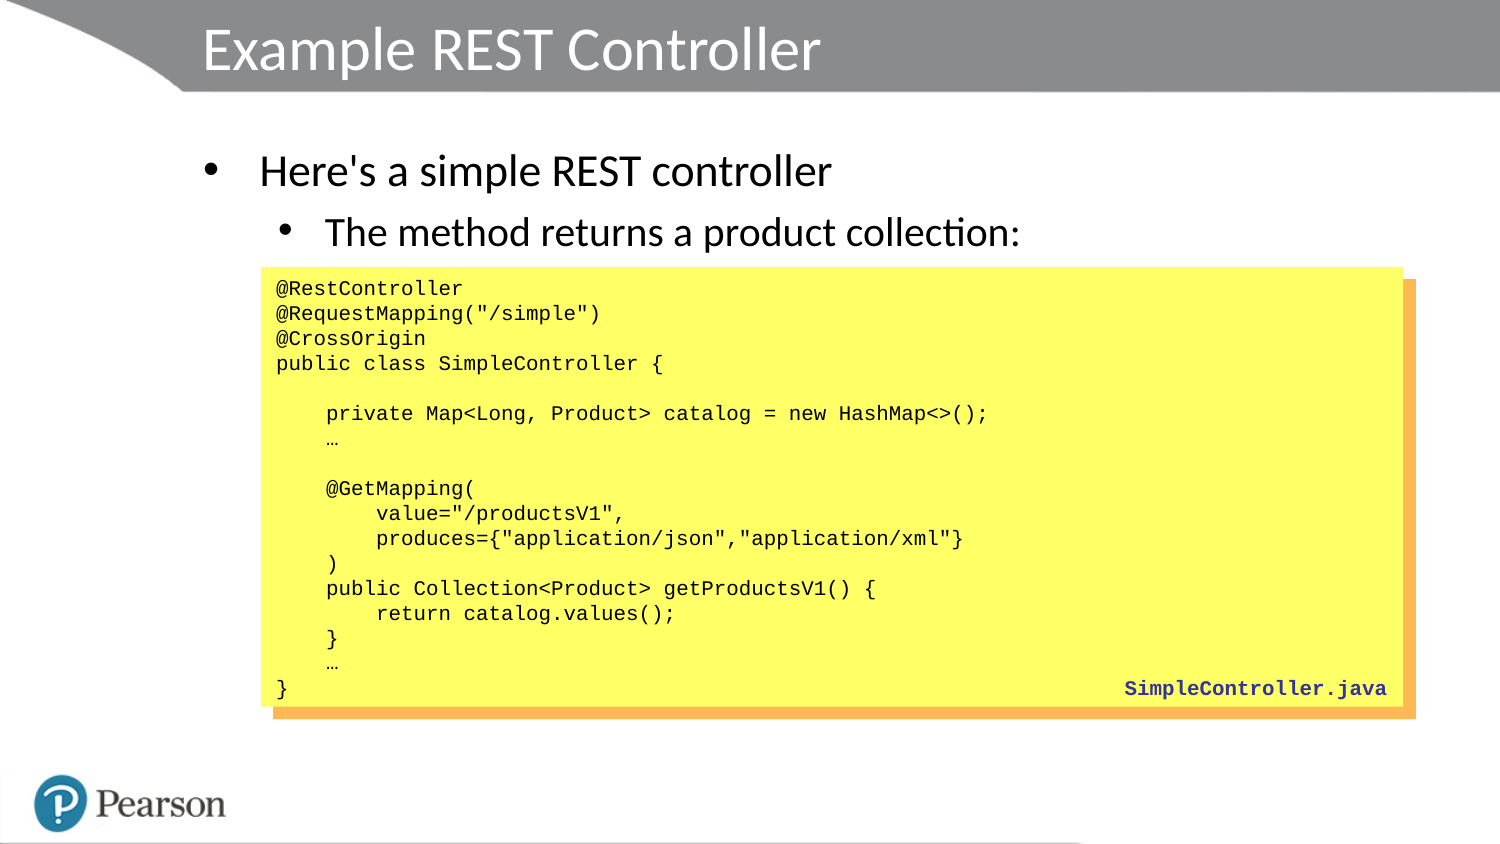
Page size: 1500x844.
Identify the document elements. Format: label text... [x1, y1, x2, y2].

title Example REST Controller [187, 0, 1426, 93]
picture [0, 0, 1500, 844]
list Here's a simple REST controller The method returns a product collection: [188, 133, 1425, 716]
text_box @RestController @RequestMapping("/simple") @CrossOrigin public class SimpleController { private Map<Long, Product> catalog = new HashMap<>(); … @GetMapping( value="/productsV1", produces={"application/json","application/xml"} ) public Collection<Product> getProductsV1() { return catalog.values(); } … } [260, 266, 1404, 707]
text_box SimpleController.java [1109, 667, 1402, 707]
